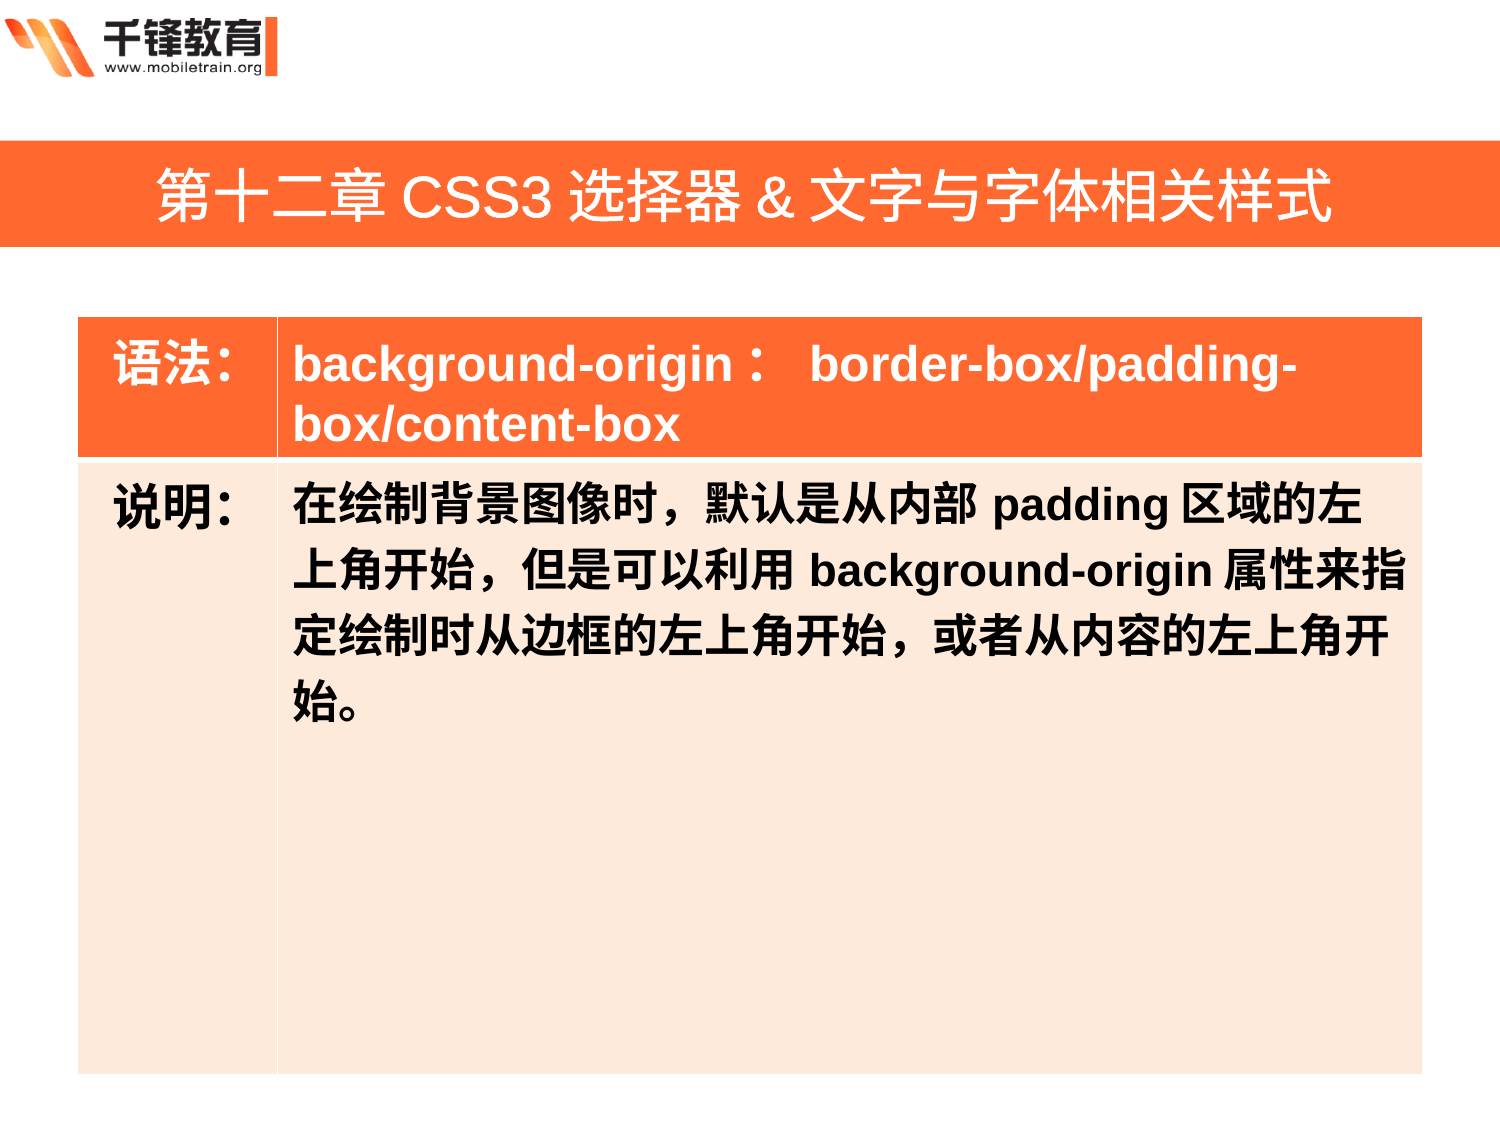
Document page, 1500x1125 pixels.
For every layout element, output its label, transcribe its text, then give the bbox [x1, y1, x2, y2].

table_header 语法： [78, 317, 277, 457]
table_header background-origin：border-box/padding-box/content-box [278, 317, 1422, 457]
table_cell 在绘制背景图像时，默认是从内部padding区域的左上角开始，但是可以利用background-origin属性来指定绘制时从边框的左上角开始，或者从内容的左上角开始。 [278, 463, 1422, 1074]
text_box 第十二章CSS3选择器&文字与字体相关样式 [0, 140, 1500, 247]
picture [3, 18, 261, 79]
table_cell 说明： [78, 463, 277, 1074]
